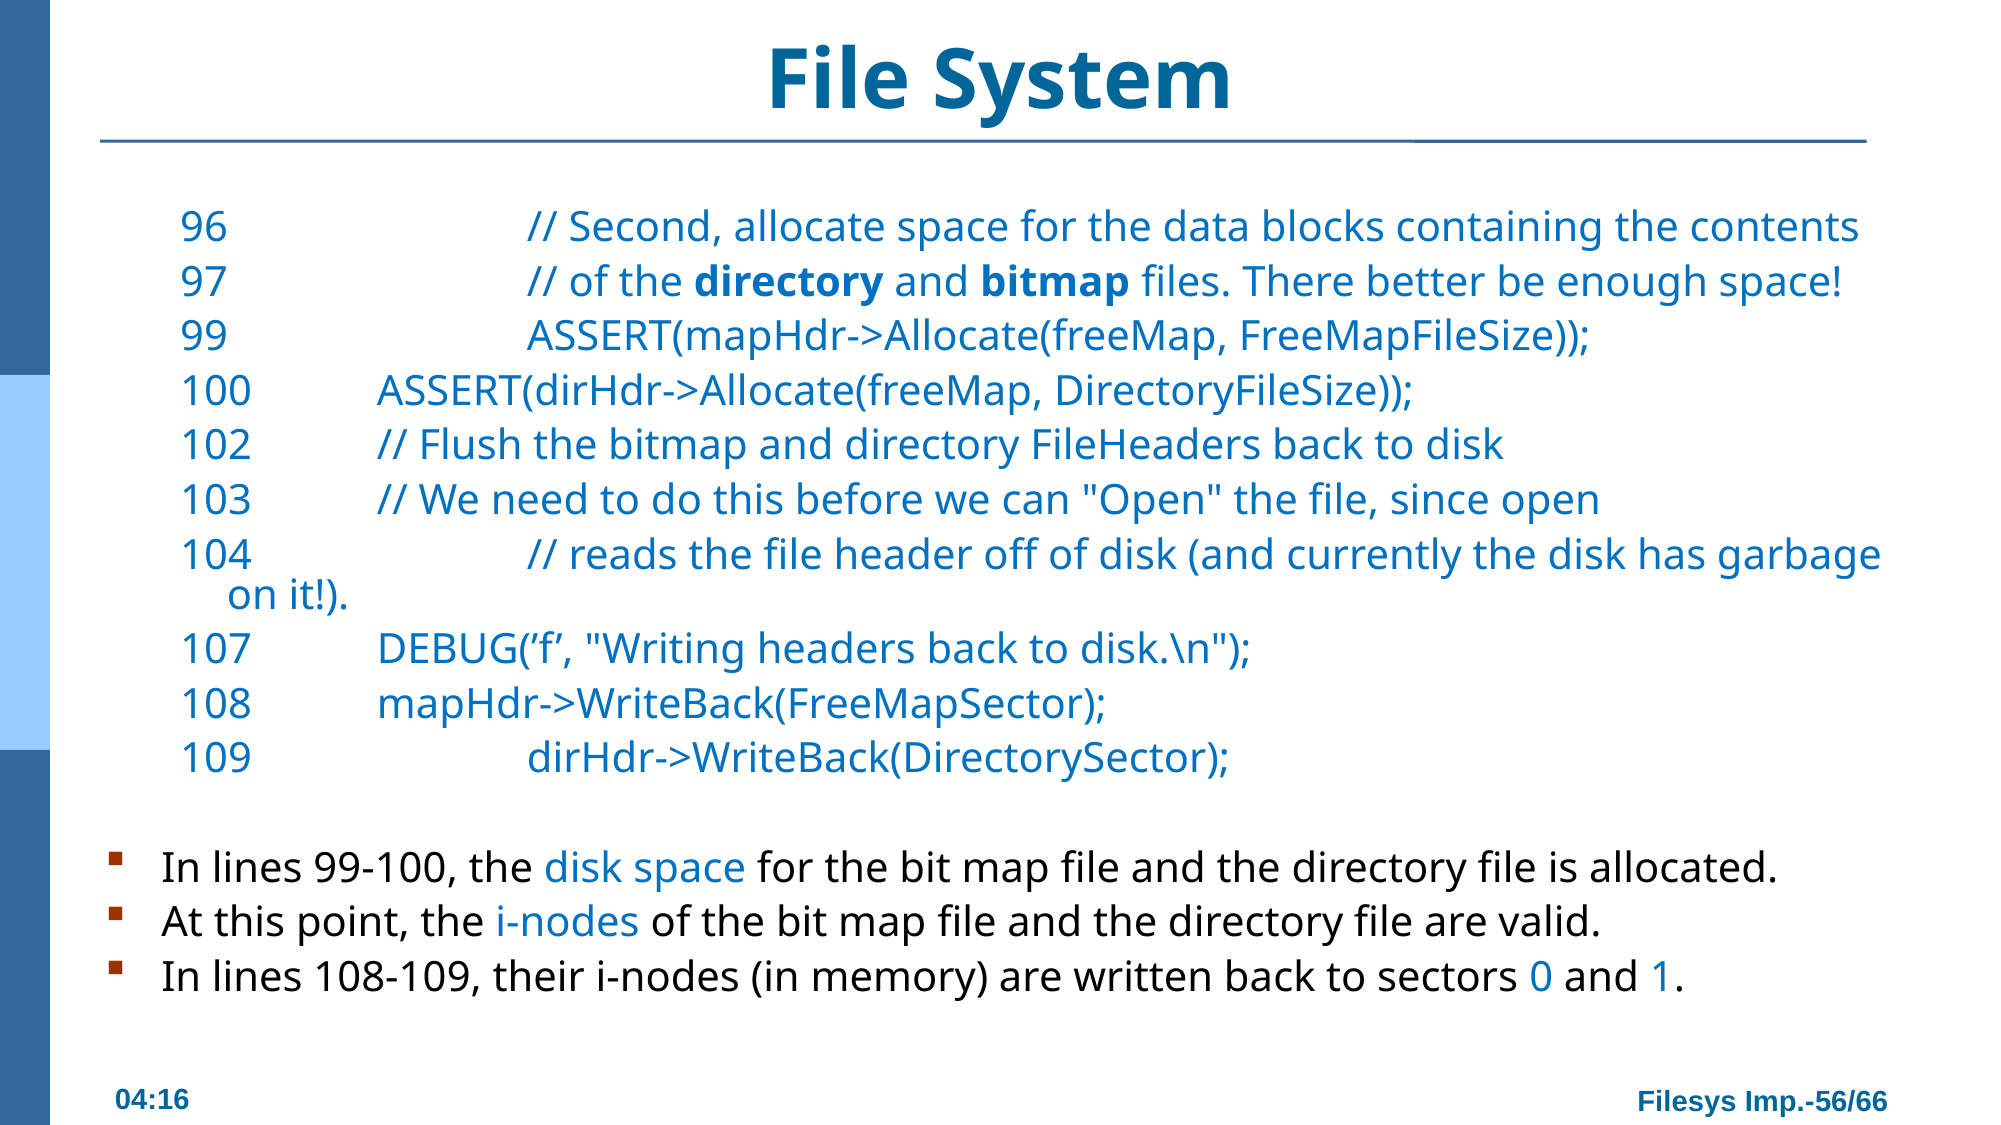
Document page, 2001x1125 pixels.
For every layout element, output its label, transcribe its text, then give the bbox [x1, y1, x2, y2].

title File System [99, 38, 1900, 133]
list 96 // Second, allocate space for the data blocks containing the contents 97 // of the directory and bitmap files. There better be enough space! 99 ASSERT(mapHdr->Allocate(freeMap, FreeMapFileSize)); 100 ASSERT(dirHdr->Allocate(freeMap, DirectoryFileSize)); 102 // Flush the bitmap and directory FileHeaders back to disk 103 // We need to do this before we can "Open" the file, since open 104 // reads the file header off of disk (and currently the disk has garbage on it!). 107 DEBUG(’f’, "Writing headers back to disk.\n"); 108 mapHdr->WriteBack(FreeMapSector); 109 dirHdr->WriteBack(DirectorySector); In lines 99-100, the disk space for the bit map file and the directory file is allocated. At this point, the i-nodes of the bit map file and the directory file are valid. In lines 108-109, their i-nodes (in memory) are written back to sectors 0 and 1. [90, 202, 1957, 962]
